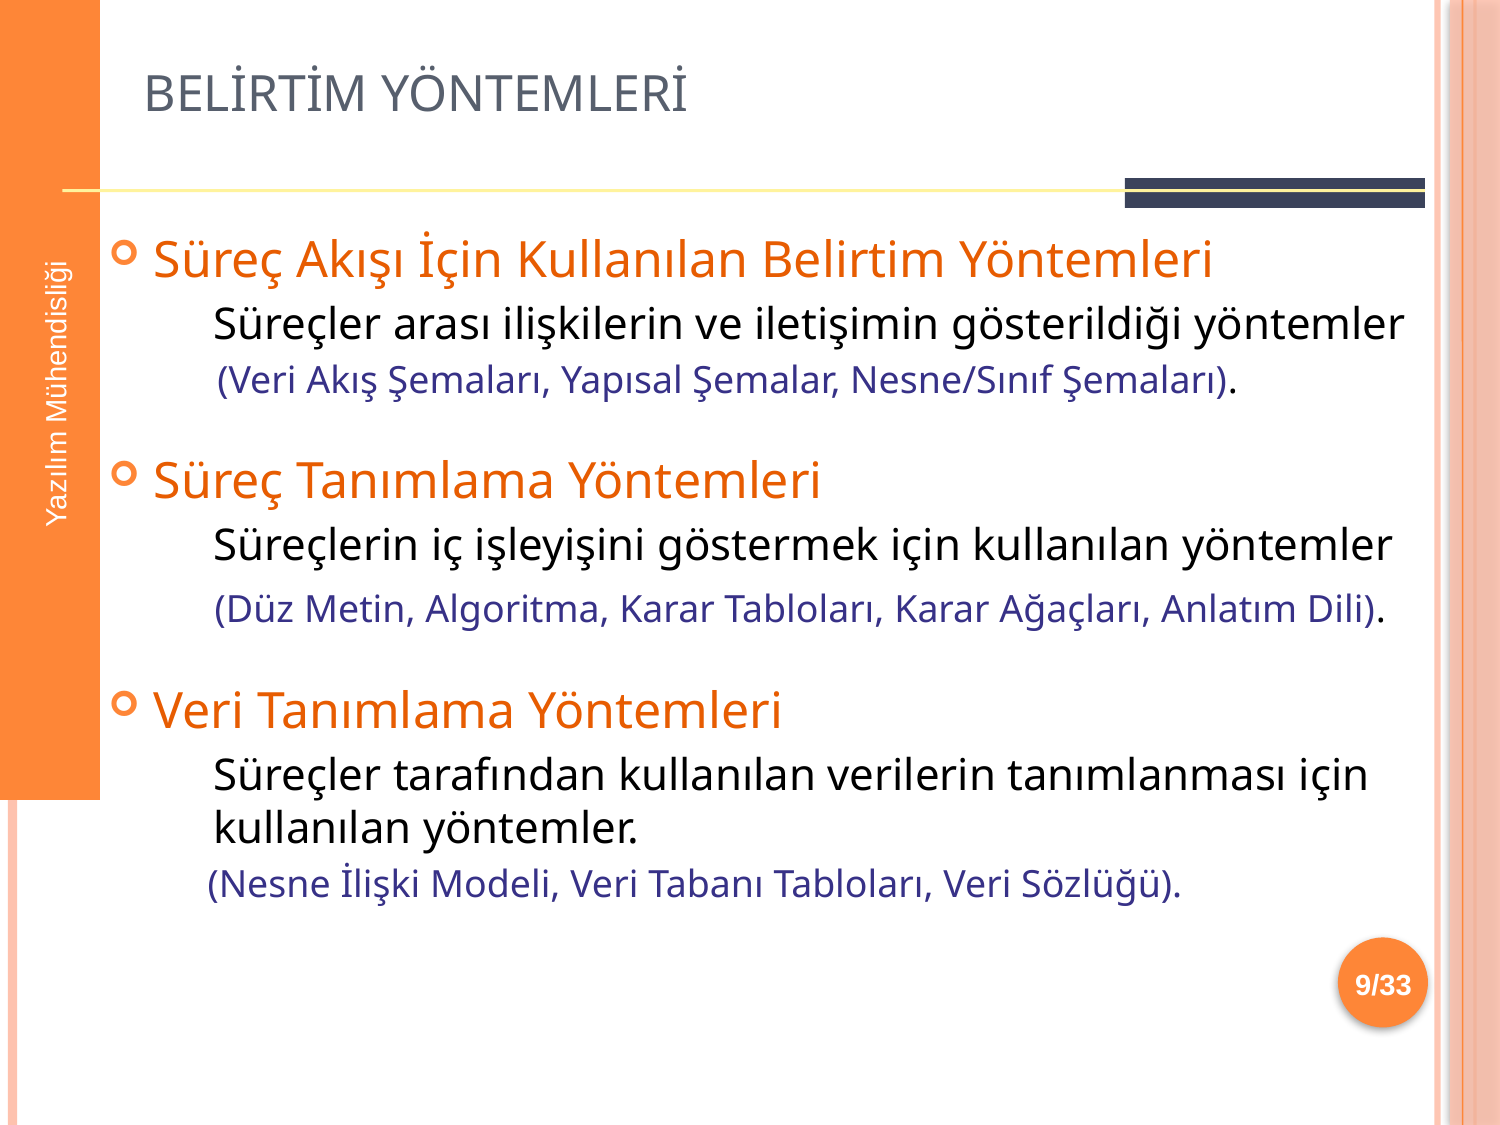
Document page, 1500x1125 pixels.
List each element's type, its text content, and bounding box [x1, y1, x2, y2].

slide_number 9/33 [1333, 940, 1434, 1027]
slide_number Yazılım Mühendisliği [23, 246, 87, 577]
list Süreç Akışı İçin Kullanılan Belirtim Yöntemleri Süreçler arası ilişkilerin ve iletişimin gösterildiği yöntemler (Veri Akış Şemaları, Yapısal Şemalar, Nesne/Sınıf Şemaları). Süreç Tanımlama Yöntemleri Süreçlerin iç işleyişini göstermek için kullanılan yöntemler (Düz Metin, Algoritma, Karar Tabloları, Karar Ağaçları, Anlatım Dili). Veri Tanımlama Yöntemleri Süreçler tarafından kullanılan verilerin tanımlanması için kullanılan yöntemler. (Nesne İlişki Modeli, Veri Tabanı Tabloları, Veri Sözlüğü). [93, 219, 1477, 1047]
title Belirtim Yöntemleri [128, 36, 1296, 129]
